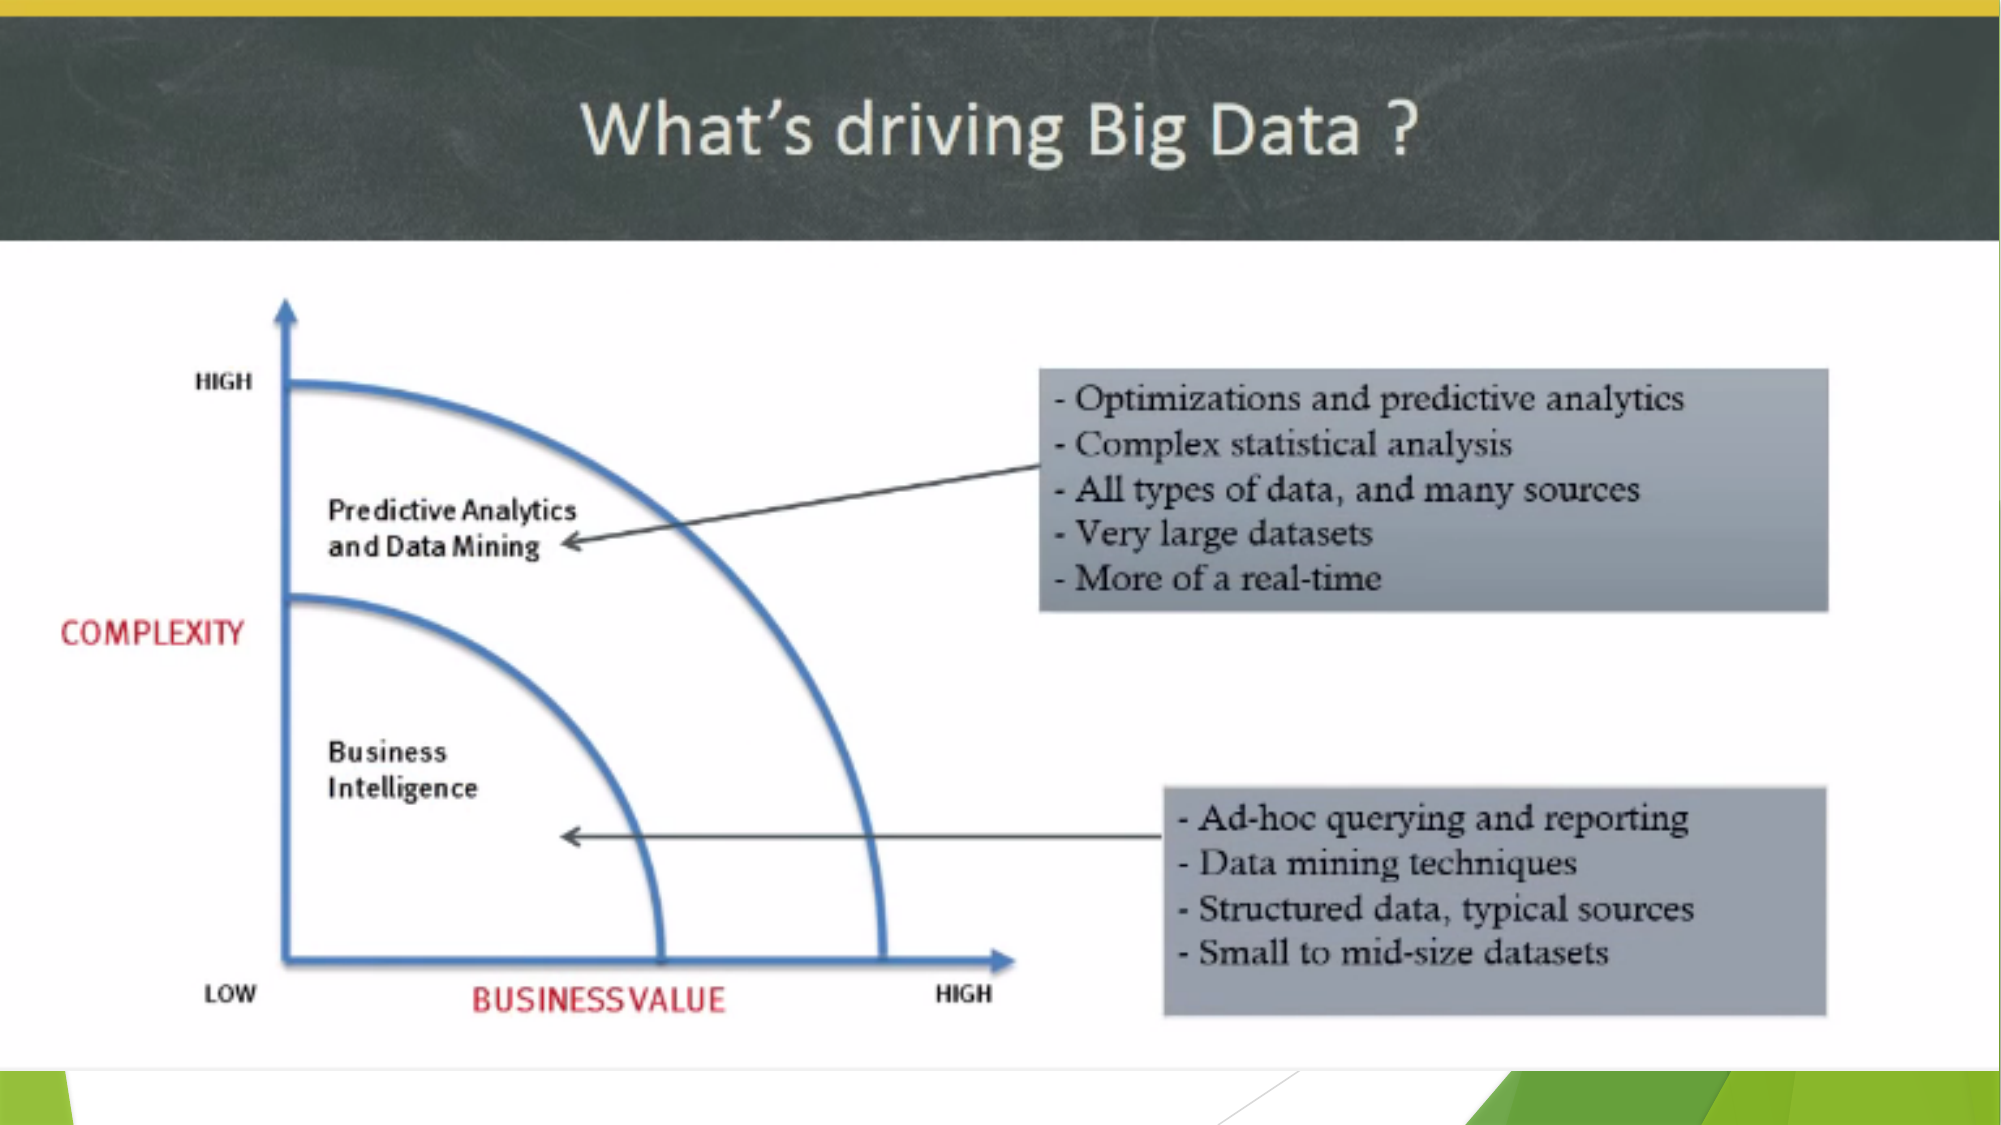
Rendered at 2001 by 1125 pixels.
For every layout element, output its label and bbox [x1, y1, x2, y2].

list [0, 0, 1999, 1072]
